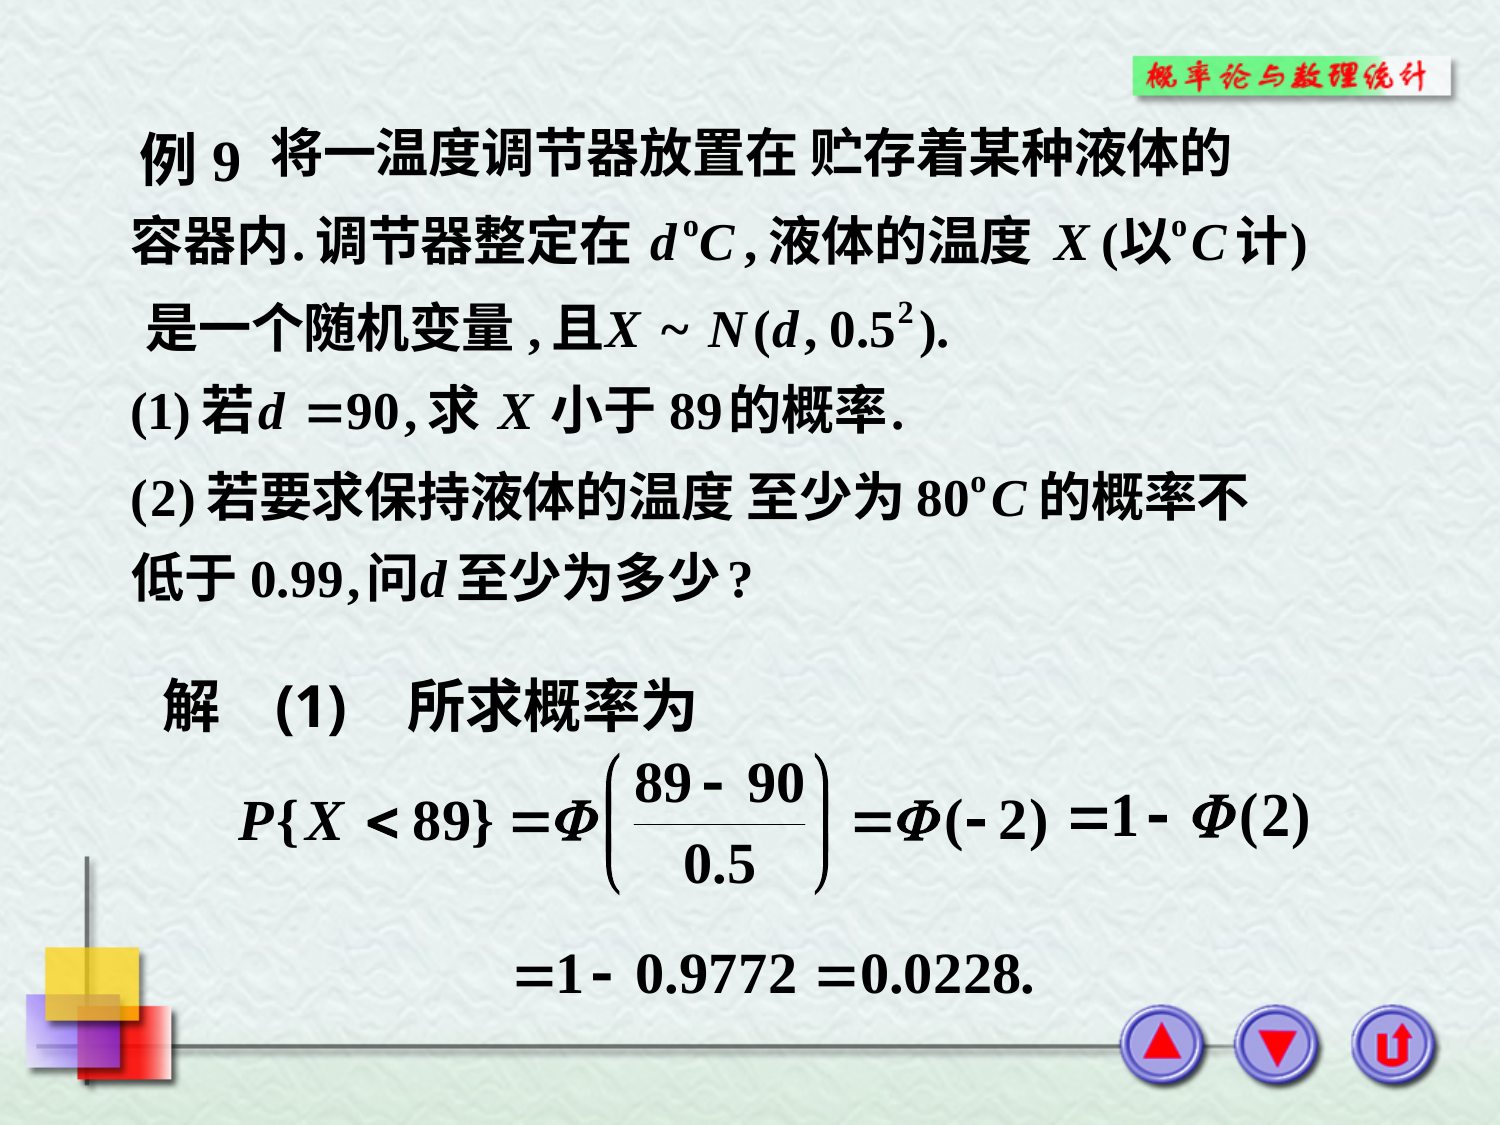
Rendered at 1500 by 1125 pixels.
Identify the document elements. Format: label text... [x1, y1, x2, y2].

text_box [504, 749, 1050, 898]
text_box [507, 947, 798, 1000]
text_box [129, 124, 1310, 616]
picture [0, 0, 1500, 1125]
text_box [1062, 787, 1313, 857]
text_box 例9 [125, 116, 300, 201]
text_box 解 [147, 661, 236, 747]
text_box (1) 所求概率为 [260, 661, 850, 747]
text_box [810, 947, 1038, 1000]
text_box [232, 794, 496, 857]
